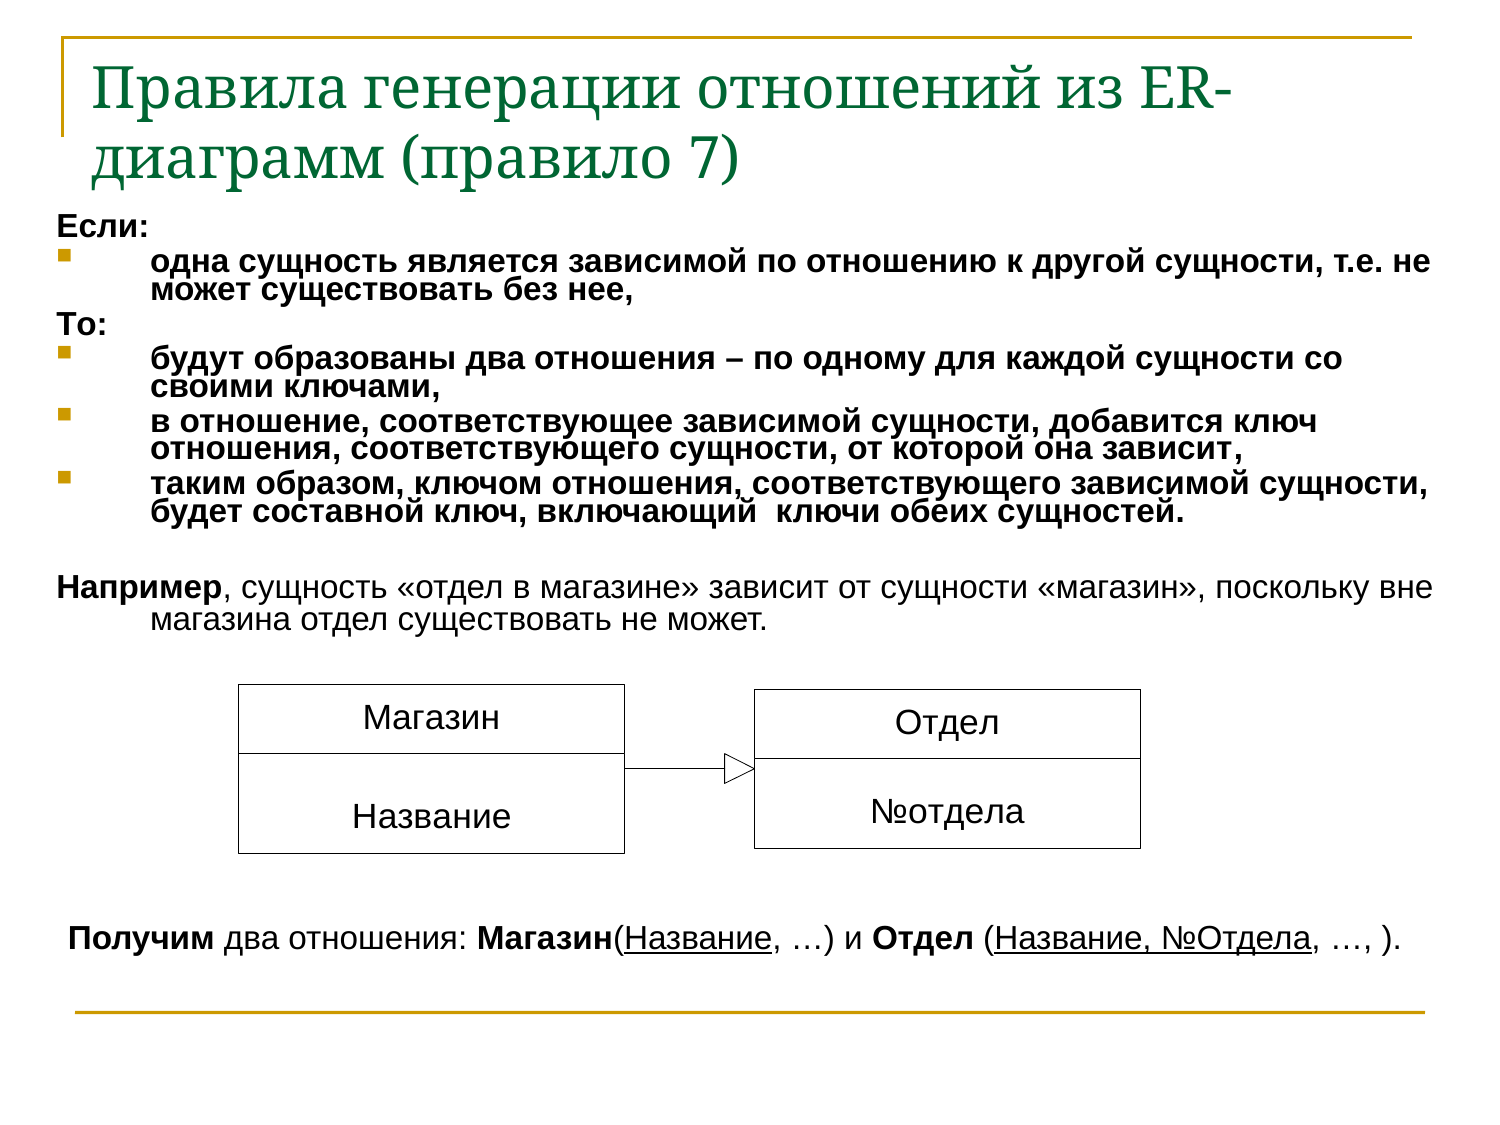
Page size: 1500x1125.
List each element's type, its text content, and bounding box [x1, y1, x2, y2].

list Если: одна сущность является зависимой по отношению к другой сущности, т.е. не может существовать без нее, То: будут образованы два отношения – по одному для каждой сущности со своими ключами, в отношение, соответствующее зависимой сущности, добавится ключ отношения, соответствующего сущности, от которой она зависит, таким образом, ключом отношения, соответствующего зависимой сущности, будет составной ключ, включающий ключи обеих сущностей. Например, сущность «отдел в магазине» зависит от сущности «магазин», поскольку вне магазина отдел существовать не может. [40, 207, 1471, 587]
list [234, 679, 1146, 858]
title Правила генерации отношений из ER-диаграмм (правило 7) [76, 42, 1412, 185]
text_box Получим два отношения: Магазин(Название, …) и Отдел (Название, №Отдела, …, ). [53, 916, 1436, 964]
